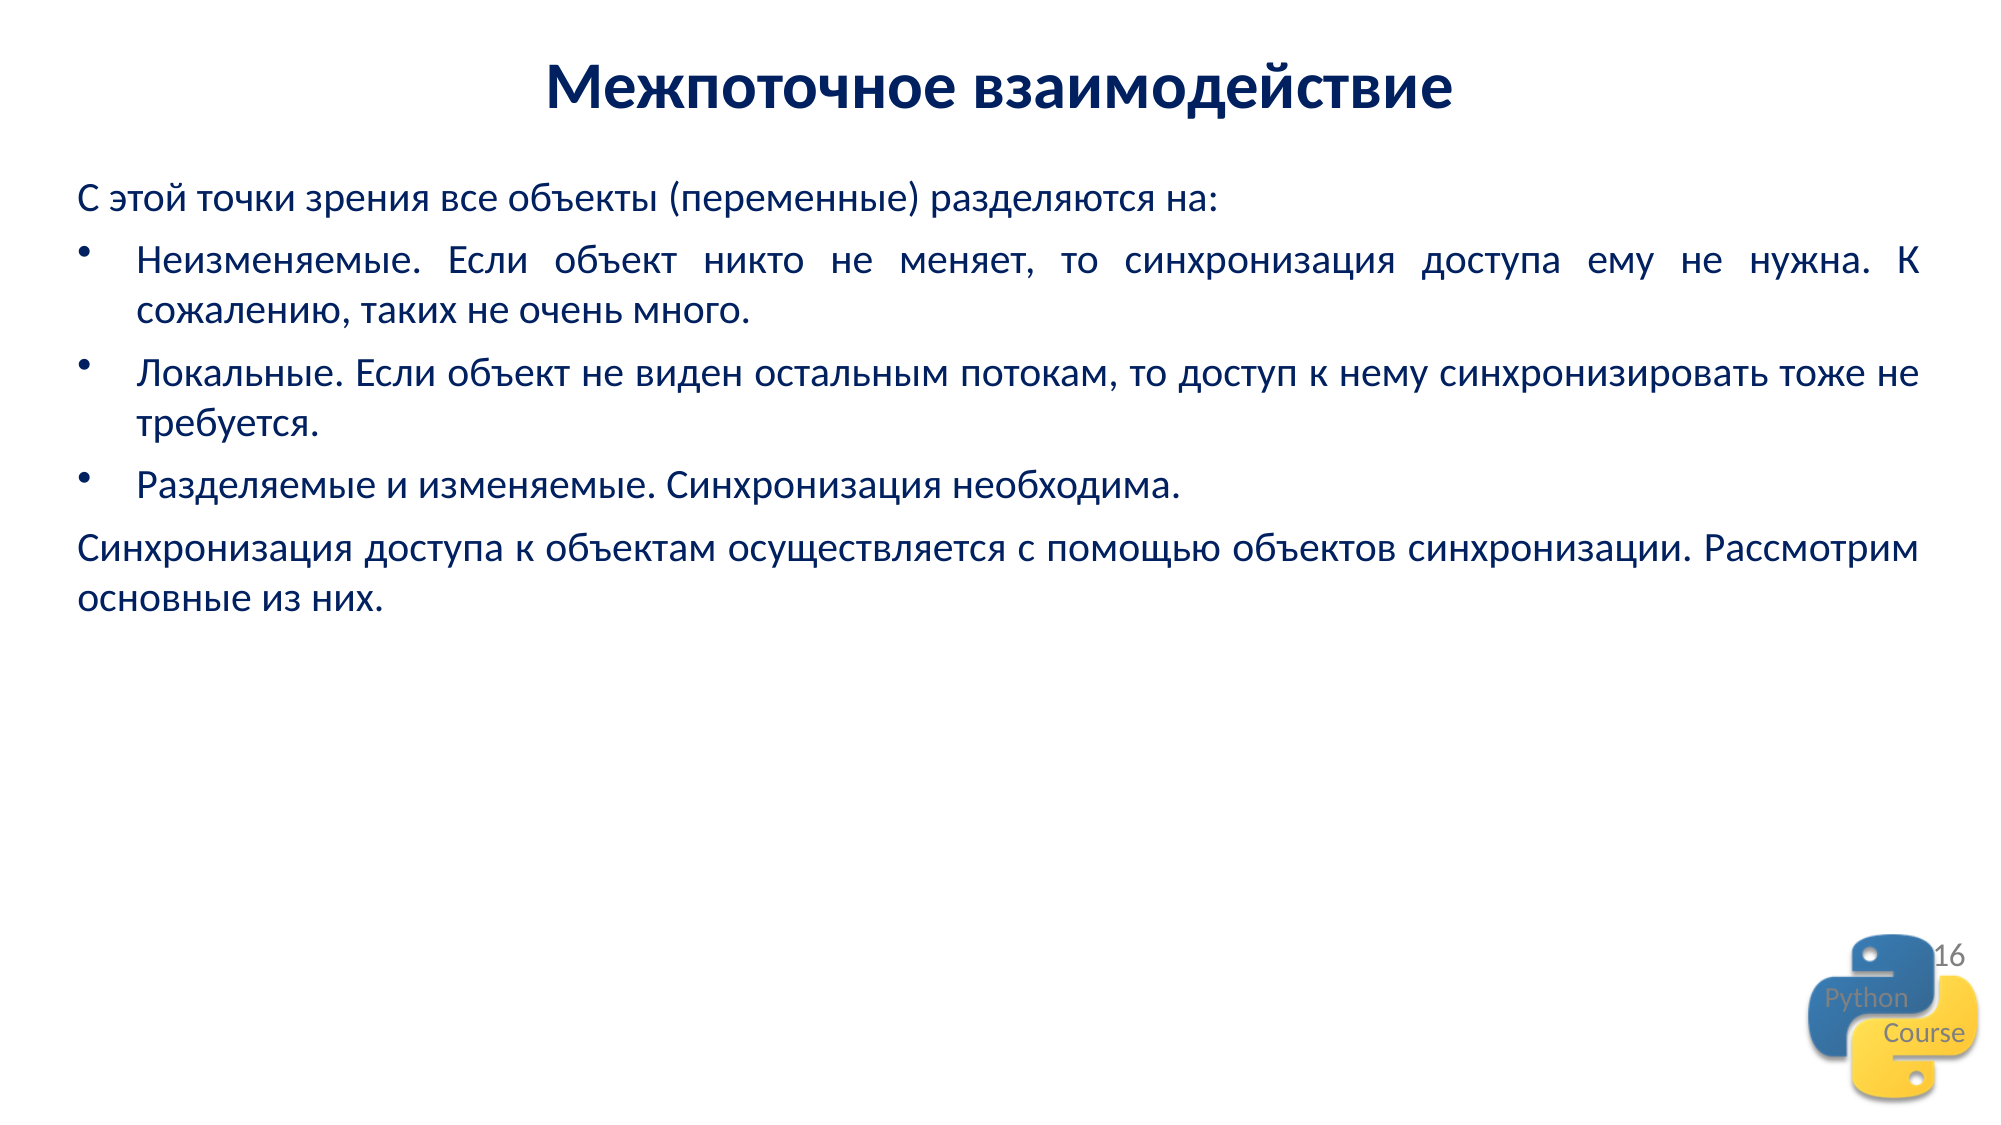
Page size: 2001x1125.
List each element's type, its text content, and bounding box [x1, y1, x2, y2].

picture [1936, 948, 1941, 964]
text_box С этой точки зрения все объекты (переменные) разделяются на: Неизменяемые. Если объект никто не меняет, то синхронизация доступа ему не нужна. К сожалению, таких не очень много. Локальные. Если объект не виден остальным потокам, то доступ к нему синхронизировать тоже не требуется. Разделяемые и изменяемые. Синхронизация необходима. Синхронизация доступа к объектам осуществляется с помощью объектов синхронизации. Рассмотрим основные из них. [62, 162, 1936, 1097]
picture [1801, 932, 1985, 1110]
title Межпоточное взаимодействие [0, 34, 2000, 149]
